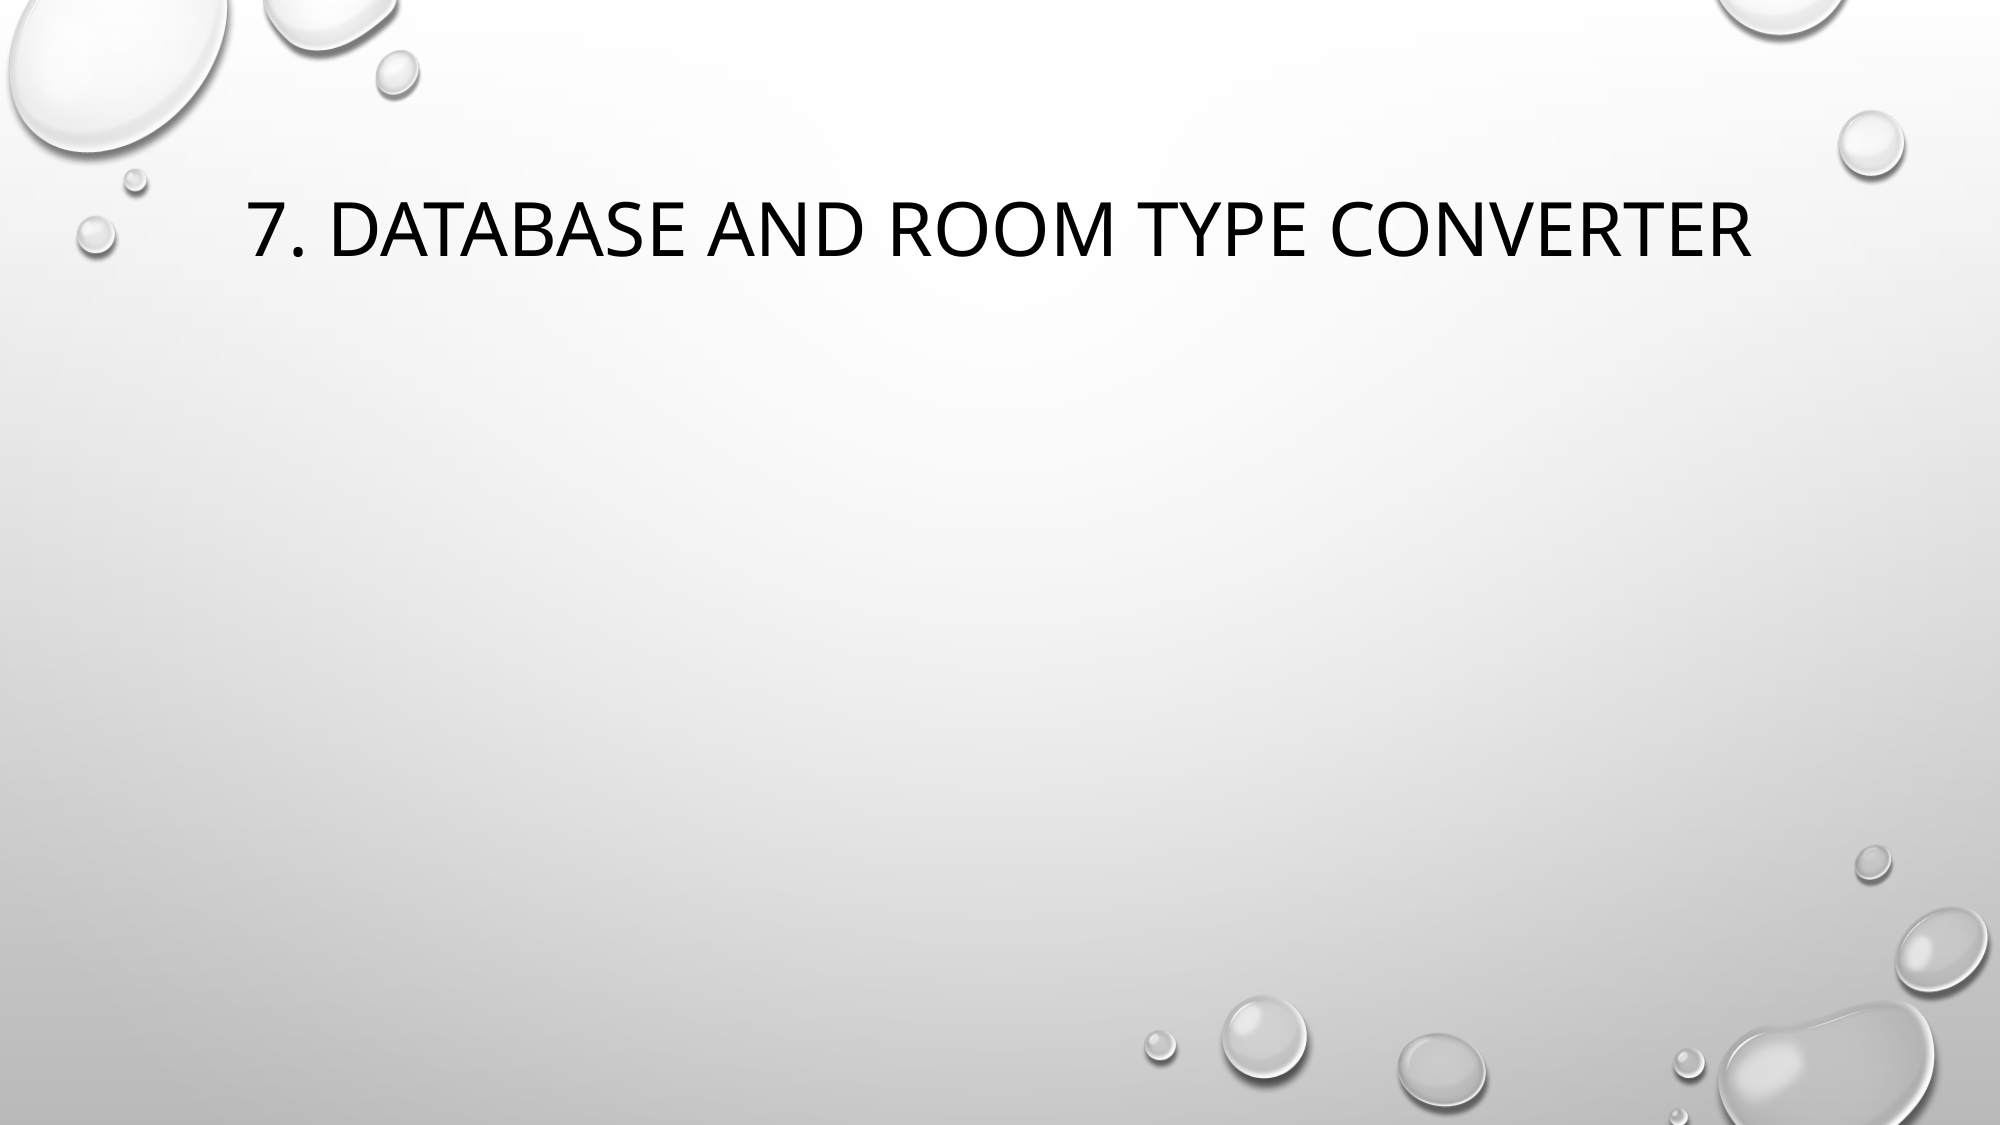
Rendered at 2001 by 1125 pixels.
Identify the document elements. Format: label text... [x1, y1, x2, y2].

picture [0, 0, 2000, 1125]
title 7. Database and room type converter [149, 101, 1851, 364]
